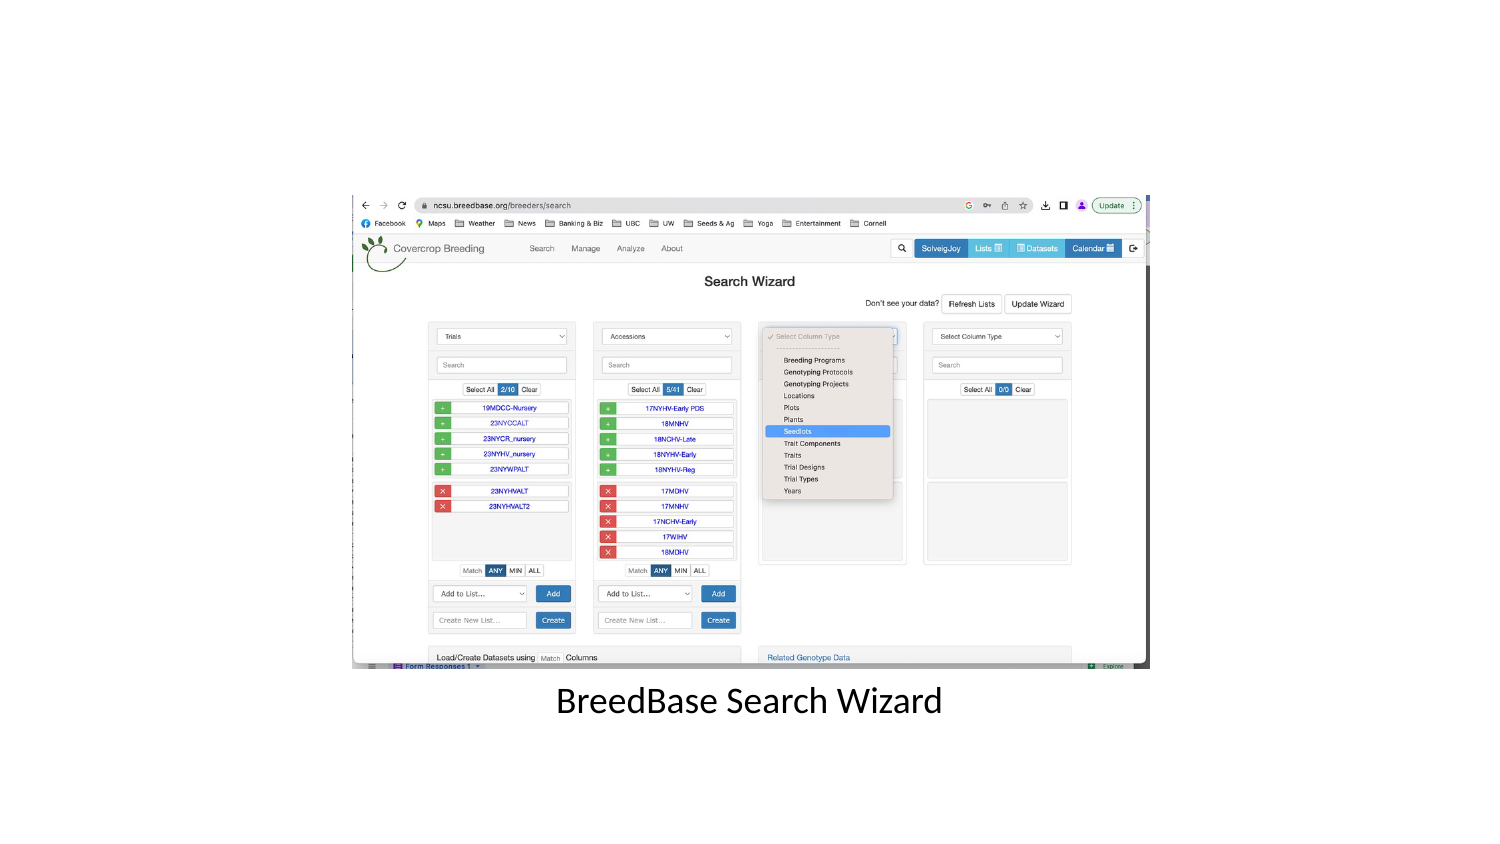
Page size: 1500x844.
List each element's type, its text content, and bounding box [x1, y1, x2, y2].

picture [351, 195, 1151, 669]
text_box BreedBase Search Wizard [74, 668, 1425, 753]
